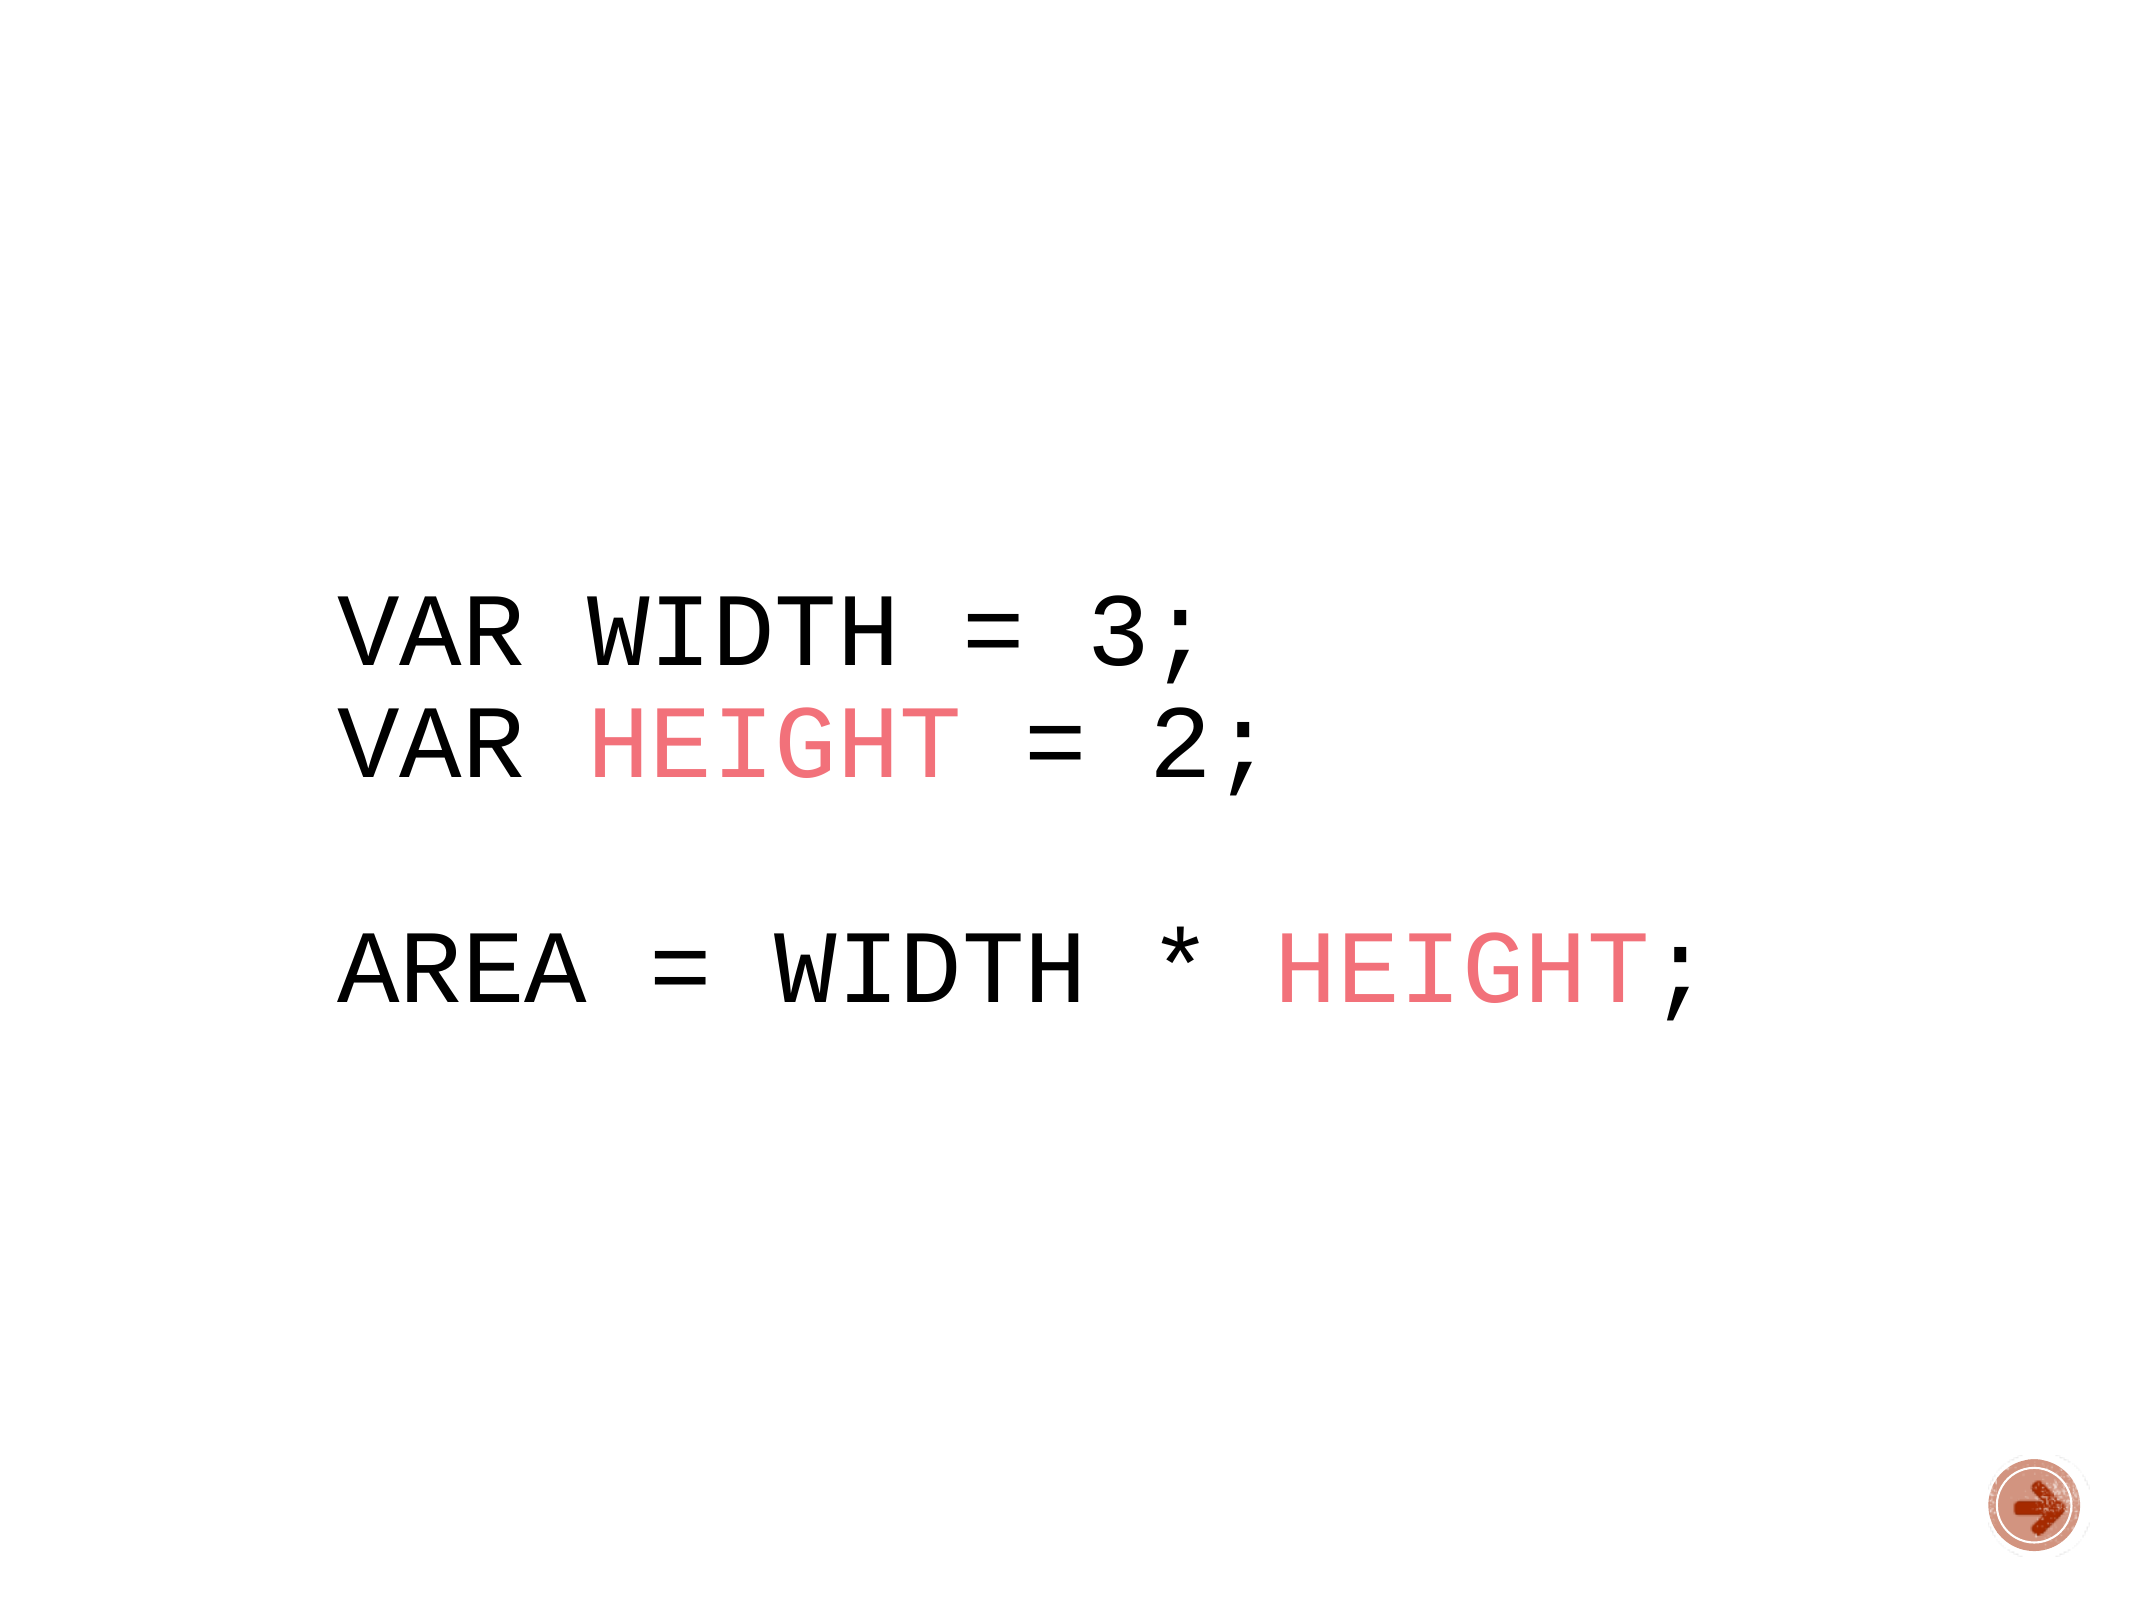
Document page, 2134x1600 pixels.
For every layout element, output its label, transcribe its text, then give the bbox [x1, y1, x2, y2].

picture [1987, 1454, 2092, 1559]
title var width = 3; var height = 2; area = width * height; [128, 0, 2004, 1600]
